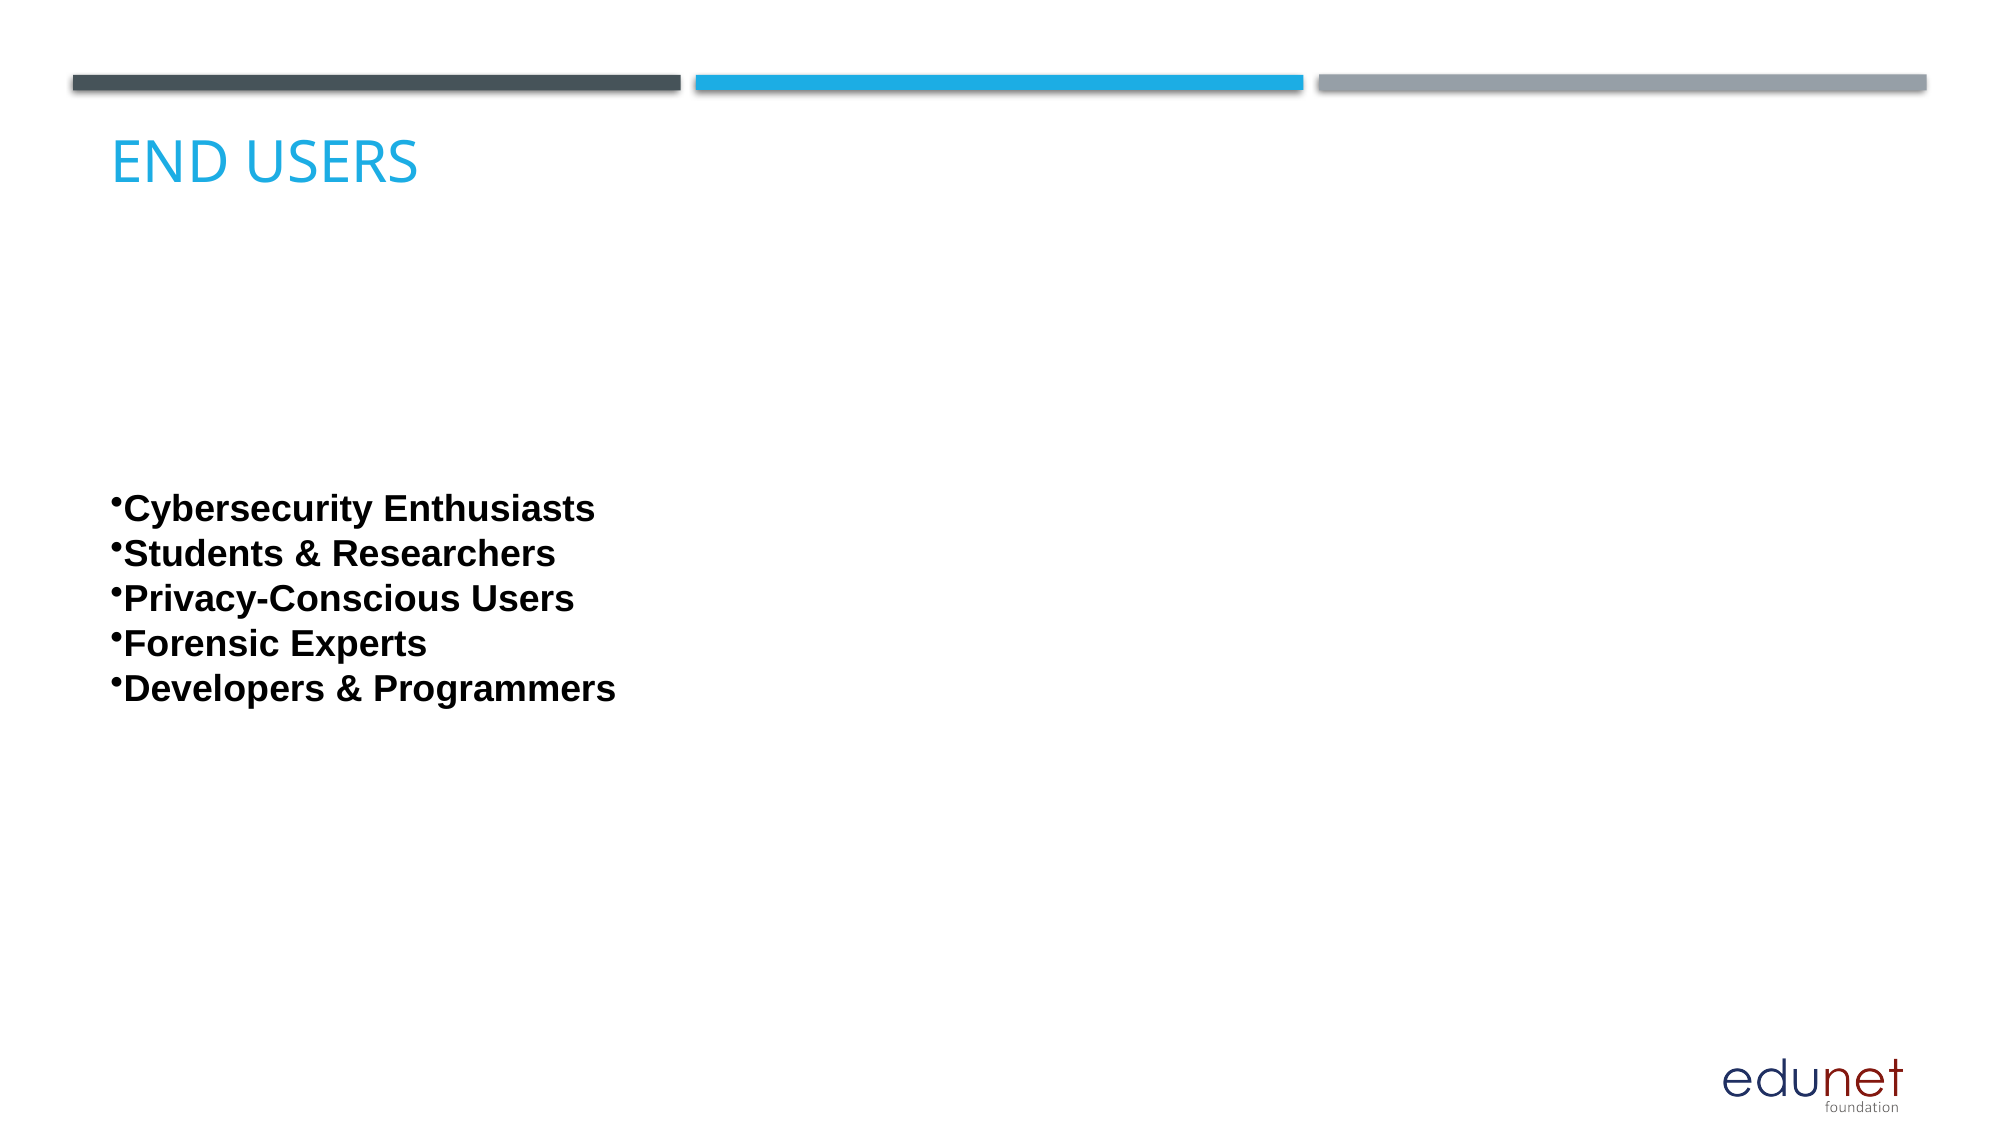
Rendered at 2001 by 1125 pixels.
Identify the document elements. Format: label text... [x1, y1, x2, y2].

list Cybersecurity Enthusiasts Students & Researchers Privacy-Conscious Users Forensic Experts Developers & Programmers [95, 270, 669, 924]
title End users [95, 115, 1905, 203]
picture [1719, 1056, 1905, 1116]
